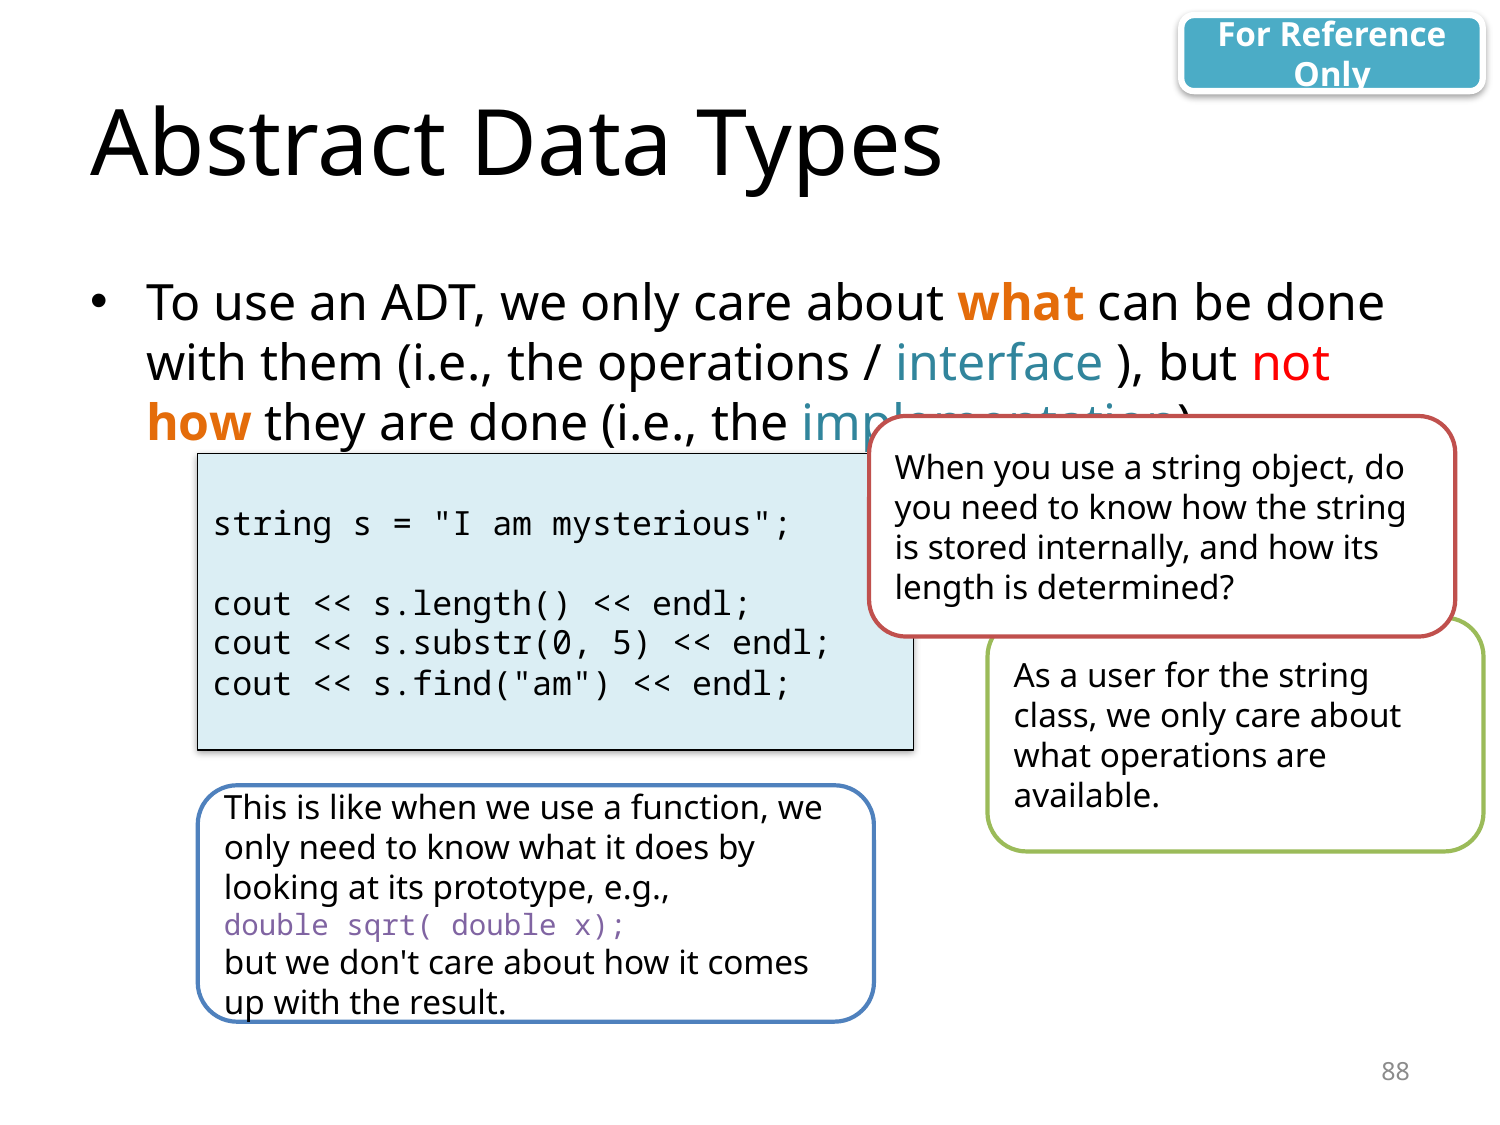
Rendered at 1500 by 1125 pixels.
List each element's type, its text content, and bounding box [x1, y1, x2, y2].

text_box As a user for the string class, we only care about what operations are available. [985, 616, 1486, 854]
text_box When you use a string object, do you need to know how the string is stored internally, and how its length is determined? [866, 413, 1458, 639]
slide_number 88 [1074, 1042, 1425, 1103]
list To use an ADT, we only care about what can be done with them (i.e., the operations / interface ), but not how they are done (i.e., the implementation). [75, 262, 1425, 1005]
text_box This is like when we use a function, we only need to know what it does by looking at its prototype, e.g., double sqrt( double x); but we don't care about how it comes up with the result. [195, 783, 877, 1024]
text_box string s = "I am mysterious"; cout << s.length() << endl; cout << s.substr(0, 5) << endl; cout << s.find("am") << endl; [197, 453, 914, 751]
title Abstract Data Types [75, 45, 1425, 233]
text_box For Reference Only [1178, 11, 1486, 95]
